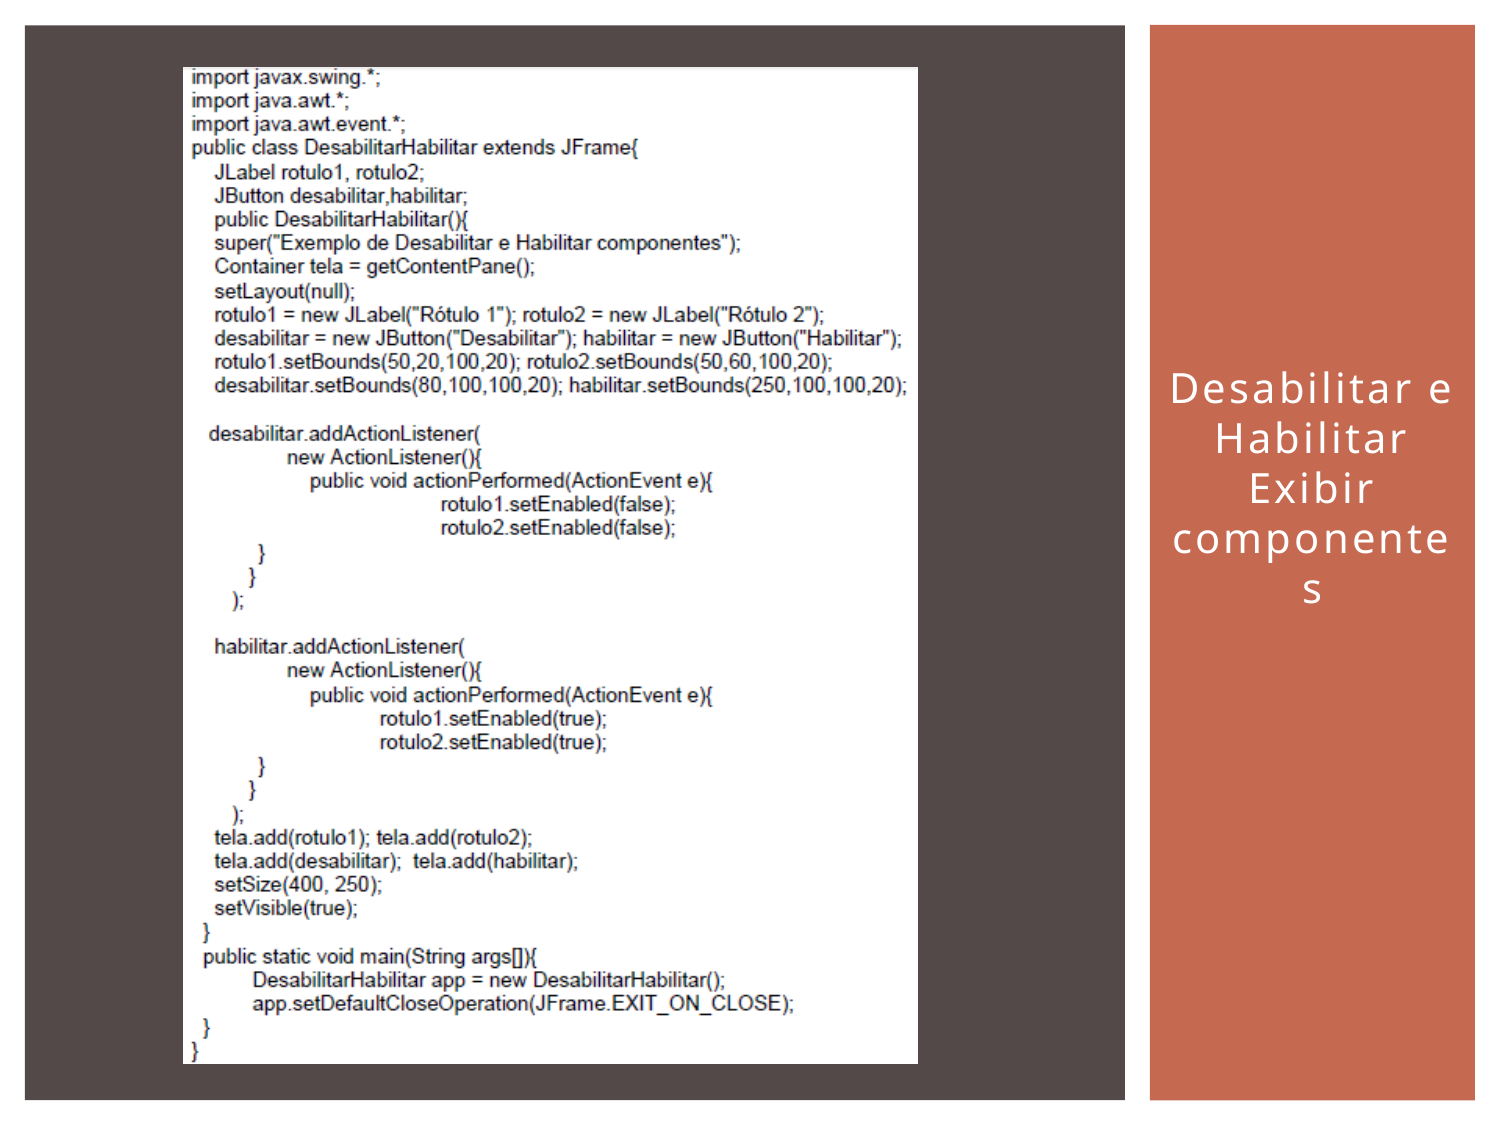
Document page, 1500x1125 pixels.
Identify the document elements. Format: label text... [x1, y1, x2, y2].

subtitle Desabilitar e Habilitar Exibir componentes [1149, 336, 1475, 637]
picture [182, 67, 918, 1064]
